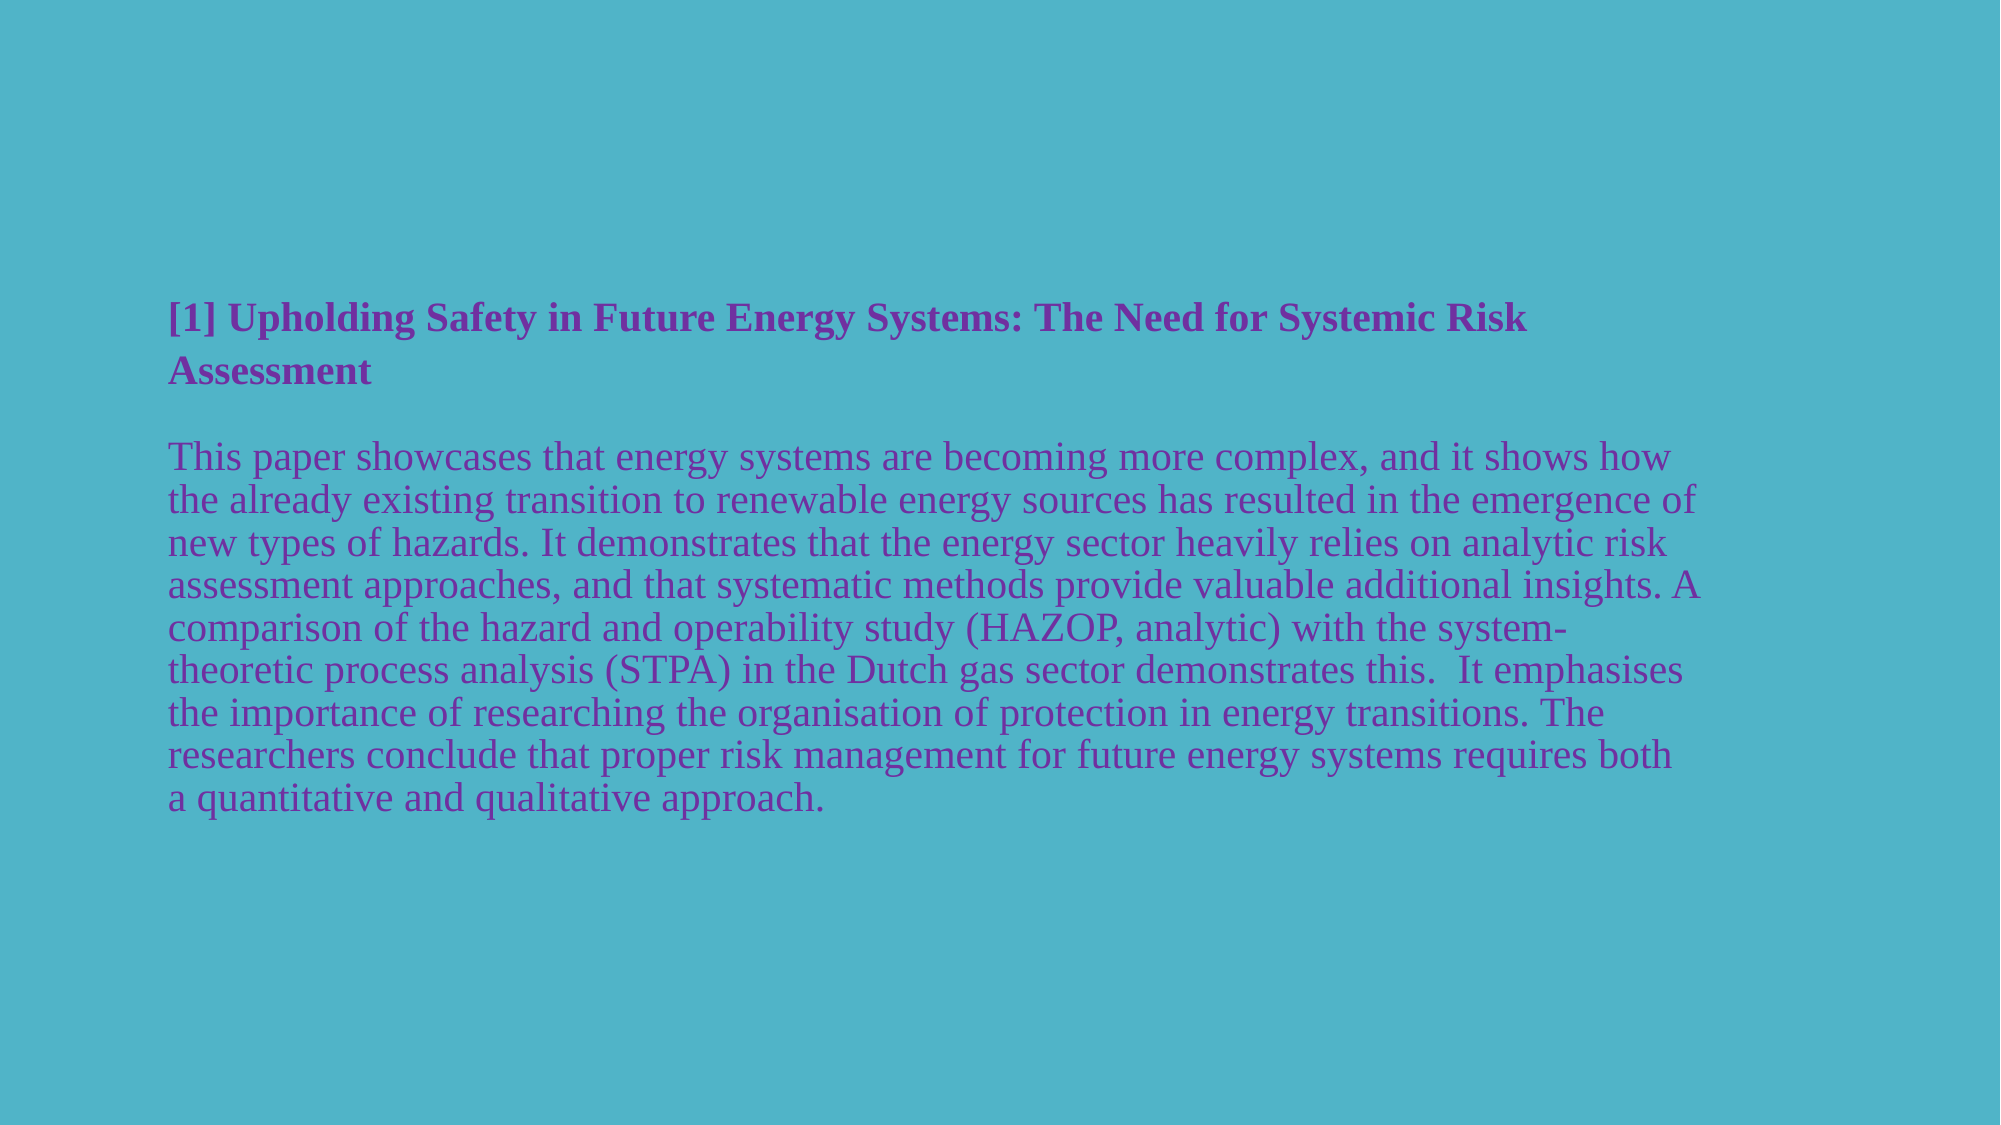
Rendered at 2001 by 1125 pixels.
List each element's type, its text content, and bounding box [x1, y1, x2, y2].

subtitle [1] Upholding Safety in Future Energy Systems: The Need for Systemic Risk Assessment This paper showcases that energy systems are becoming more complex, and it shows how the already existing transition to renewable energy sources has resulted in the emergence of new types of hazards. It demonstrates that the energy sector heavily relies on analytic risk assessment approaches, and that systematic methods provide valuable additional insights. A comparison of the hazard and operability study (HAZOP, analytic) with the system-theoretic process analysis (STPA) in the Dutch gas sector demonstrates this. It emphasises the importance of researching the organisation of protection in energy transitions. The researchers conclude that proper risk management for future energy systems requires both a quantitative and qualitative approach. [152, 97, 1718, 1019]
